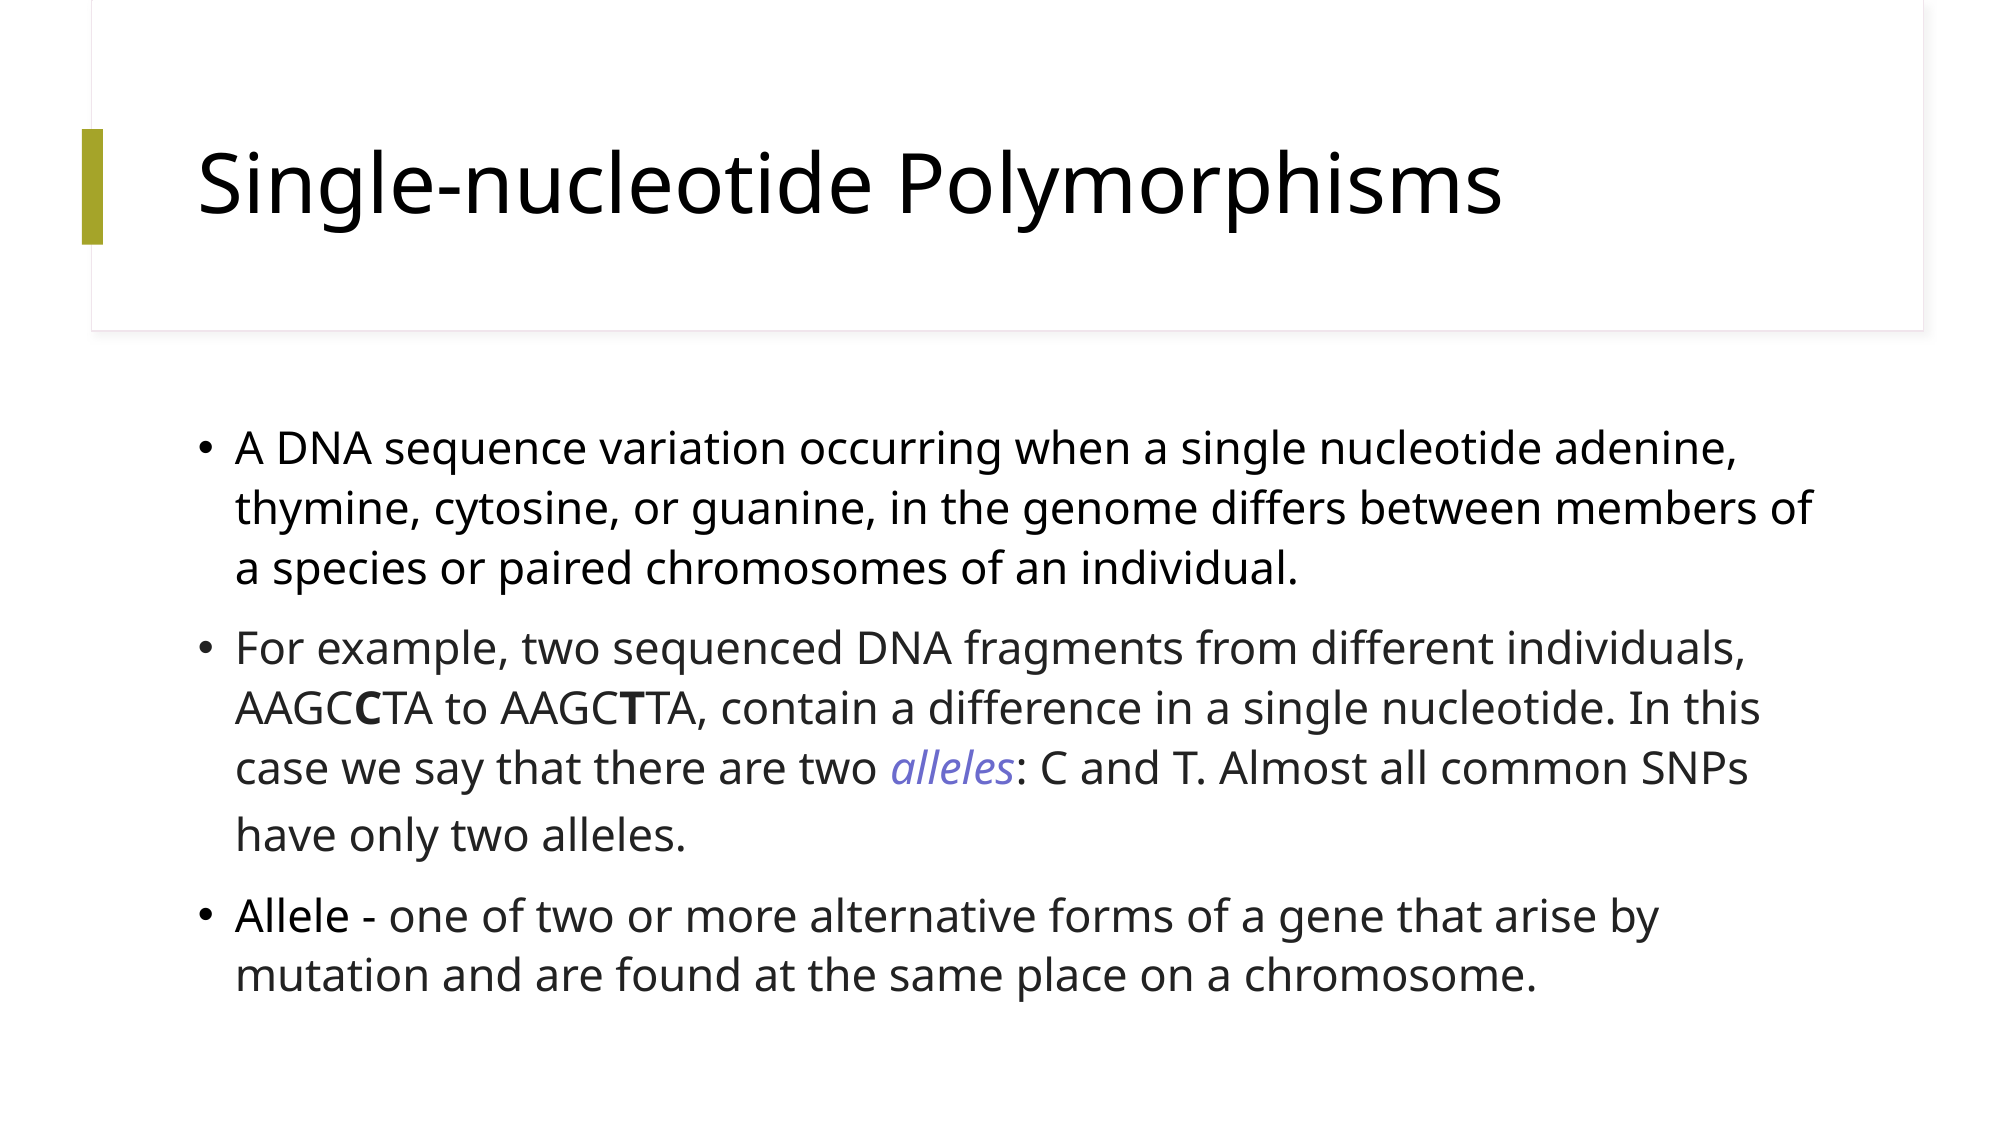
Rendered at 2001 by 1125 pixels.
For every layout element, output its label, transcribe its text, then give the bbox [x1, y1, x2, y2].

title Single-nucleotide Polymorphisms [183, 90, 1851, 284]
list A DNA sequence variation occurring when a single nucleotide adenine, thymine, cytosine, or guanine, in the genome differs between members of a species or paired chromosomes of an individual. For example, two sequenced DNA fragments from different individuals, AAGCCTA to AAGCTTA, contain a difference in a single nucleotide. In this case we say that there are two alleles: C and T. Almost all common SNPs have only two alleles. Allele - one of two or more alternative forms of a gene that arise by mutation and are found at the same place on a chromosome. [183, 406, 1851, 1013]
